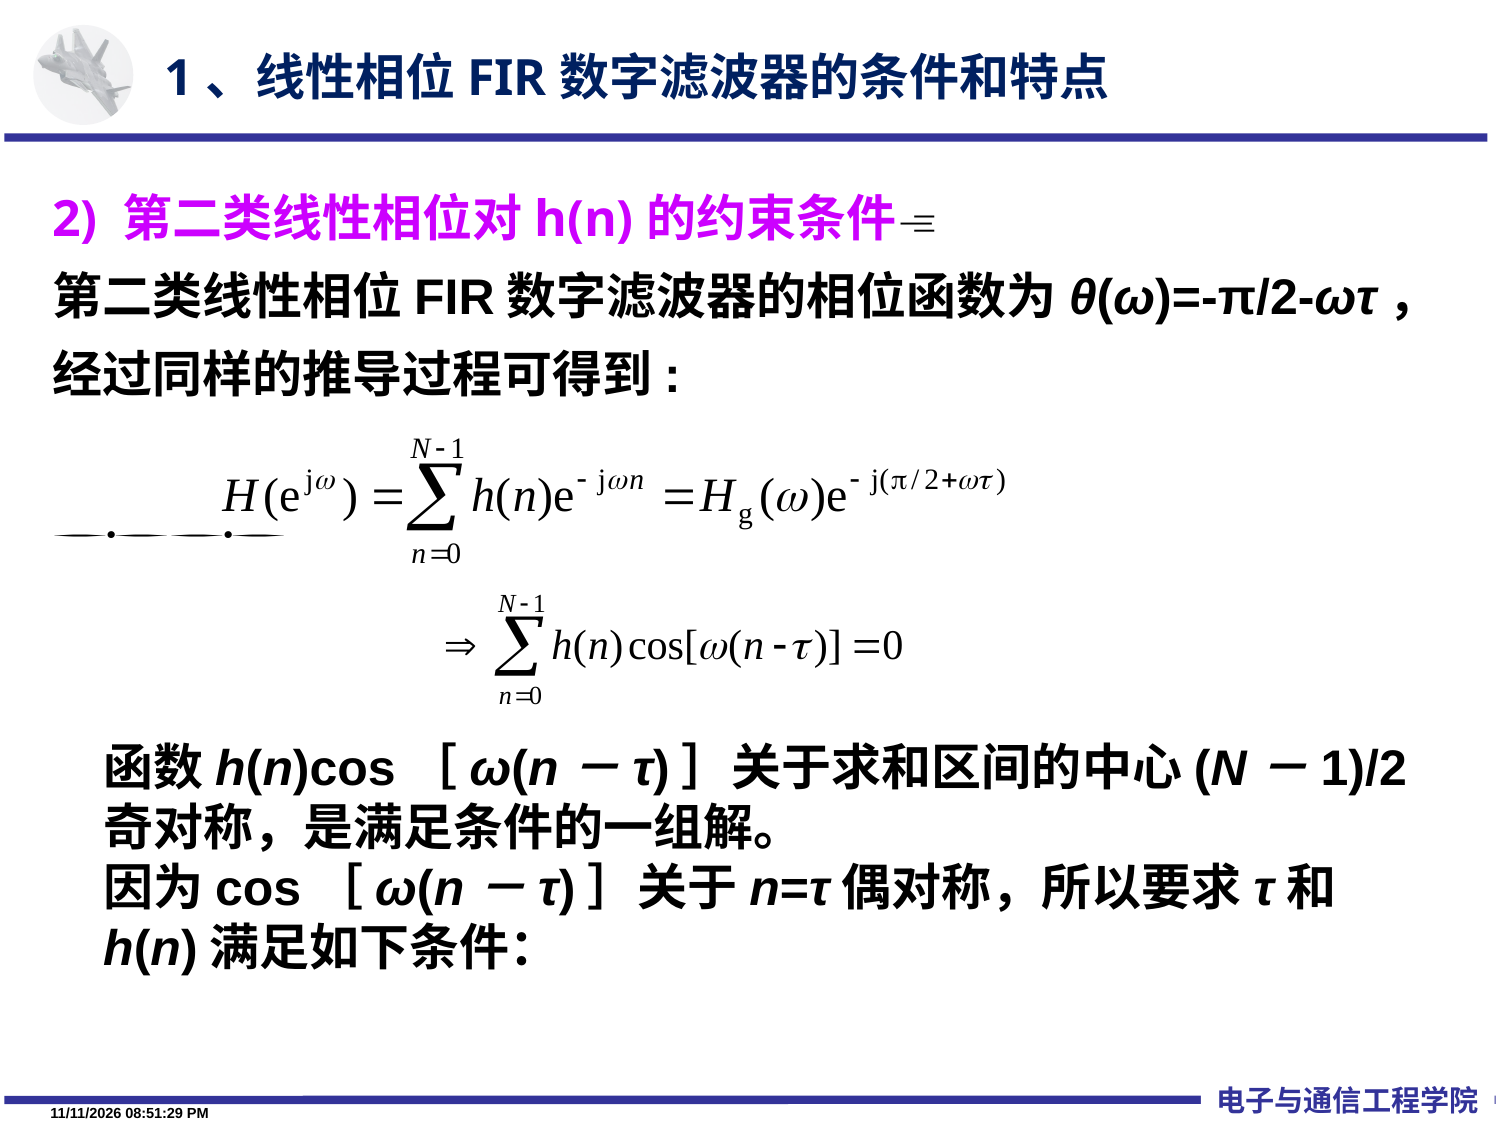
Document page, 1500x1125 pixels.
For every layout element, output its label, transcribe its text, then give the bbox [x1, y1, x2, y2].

text_box 1、线性相位FIR数字滤波器的条件和特点 [149, 37, 1125, 113]
text_box 函数h(n)cos［ω(n－τ)］关于求和区间的中心(N－1)/2奇对称，是满足条件的一组解。 因为cos［ω(n－τ)］关于n=τ偶对称，所以要求τ和h(n)满足如下条件： [88, 727, 1424, 983]
text_box 2) 第二类线性相位对h(n)的约束条件 第二类线性相位FIR数字滤波器的相位函数为θ(ω)=-π/2-ωτ，经过同样的推导过程可得到:  [37, 161, 1463, 644]
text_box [437, 582, 912, 716]
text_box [212, 424, 1017, 576]
